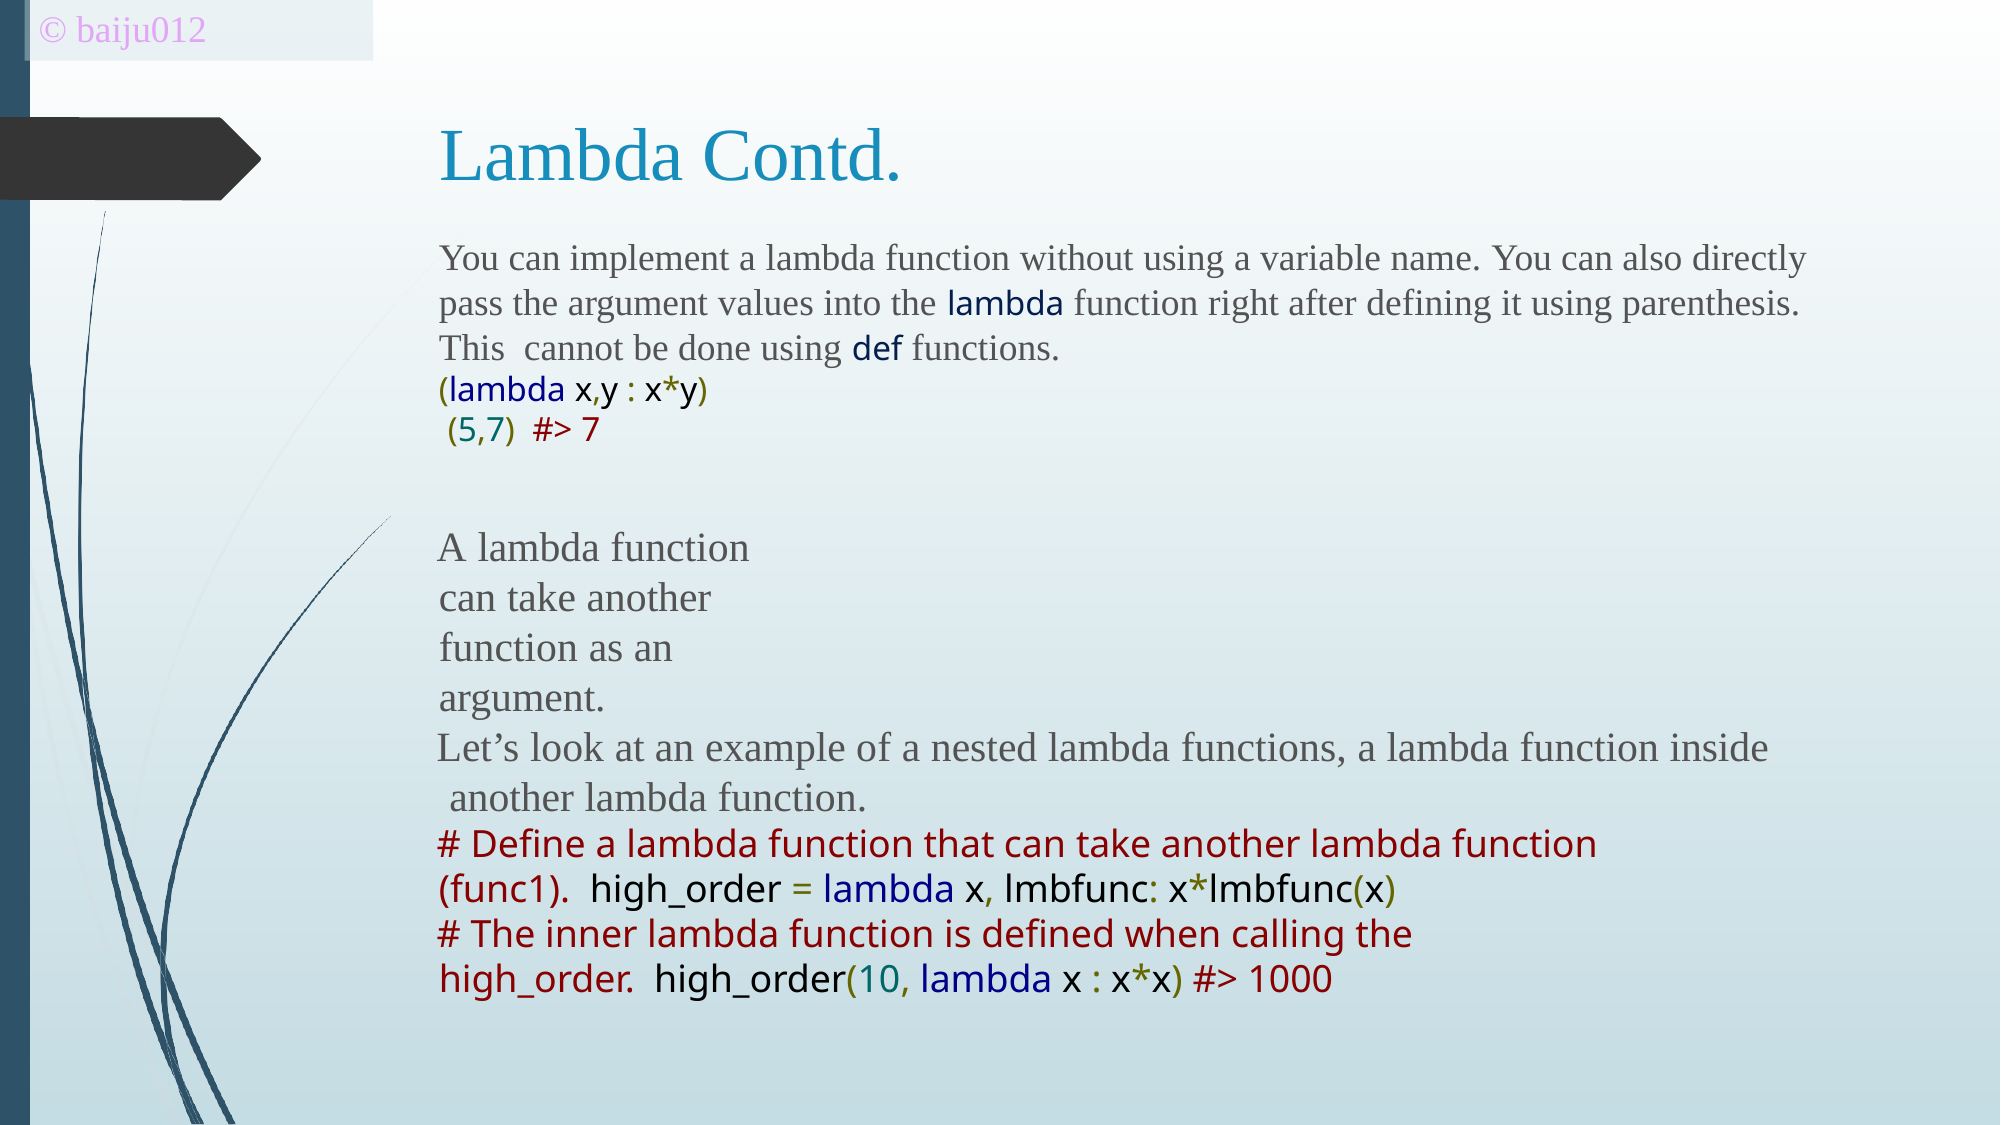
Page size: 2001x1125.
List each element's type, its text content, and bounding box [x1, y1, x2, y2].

text_box © baiju012 [36, 2, 309, 50]
picture [30, 0, 2000, 1125]
text_box You can implement a lambda function without using a variable name. You can also directly pass the argument values into the lambda function right after defining it using parenthesis. This cannot be done using def functions. (lambda x,y : x*y)(5,7) #> 7 A lambda function can take another function as an argument. Let’s look at an example of a nested lambda functions, a lambda function inside another lambda function. # Define a lambda function that can take another lambda function (func1). high_order = lambda x, lmbfunc: x*lmbfunc(x) # The inner lambda function is defined when calling the high_order. high_order(10, lambda x : x*x) #> 1000 [436, 231, 1869, 1001]
title Lambda Contd. [437, 103, 907, 231]
